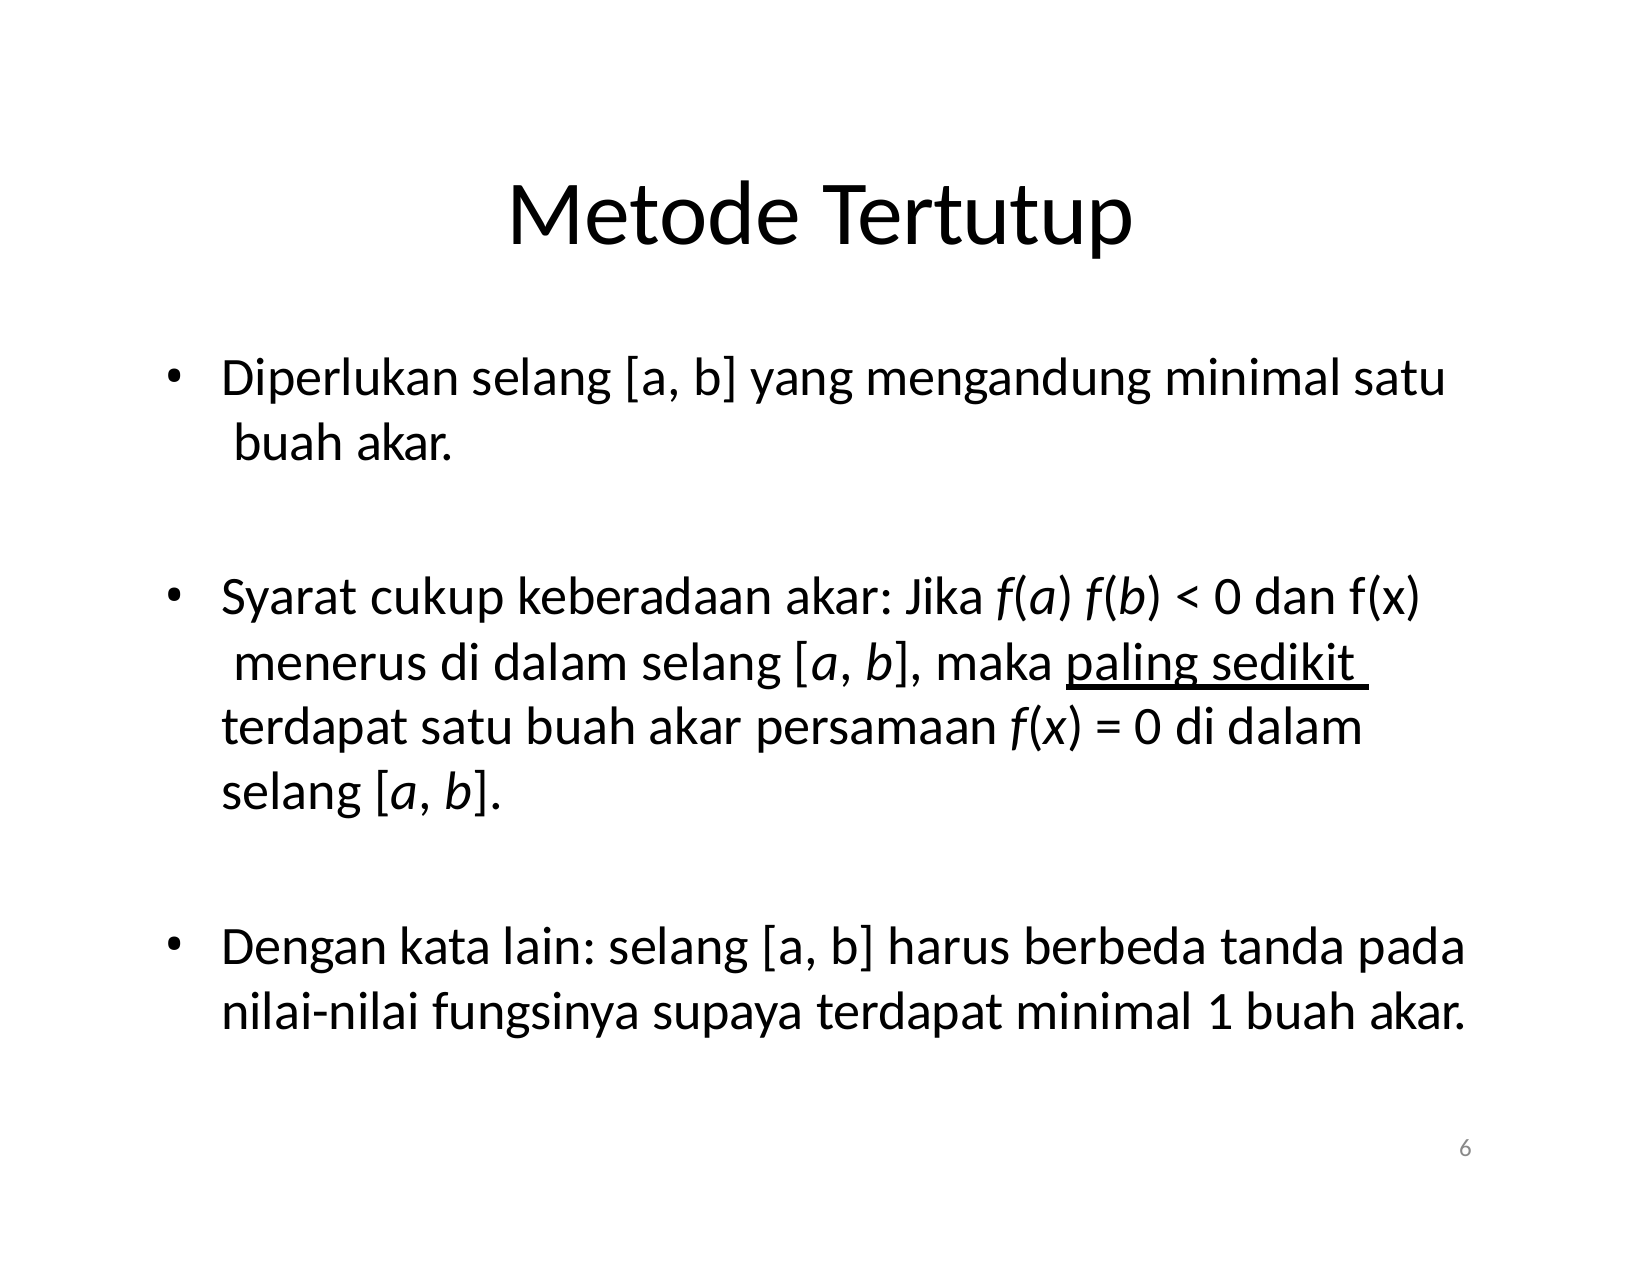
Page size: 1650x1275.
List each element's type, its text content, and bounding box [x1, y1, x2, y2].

text_box Diperlukan selang [a, b] yang mengandung minimal satu buah akar. Syarat cukup keberadaan akar: Jika f(a) f(b) < 0 dan f(x) menerus di dalam selang [a, b], maka paling sedikit terdapat satu buah akar persamaan f(x) = 0 di dalam selang [a, b]. Dengan kata lain: selang [a, b] harus berbeda tanda pada nilai-nilai fungsinya supaya terdapat minimal 1 buah akar. [162, 339, 1481, 1040]
title Metode Tertutup [504, 150, 1145, 339]
slide_number 6 [1452, 1135, 1491, 1275]
